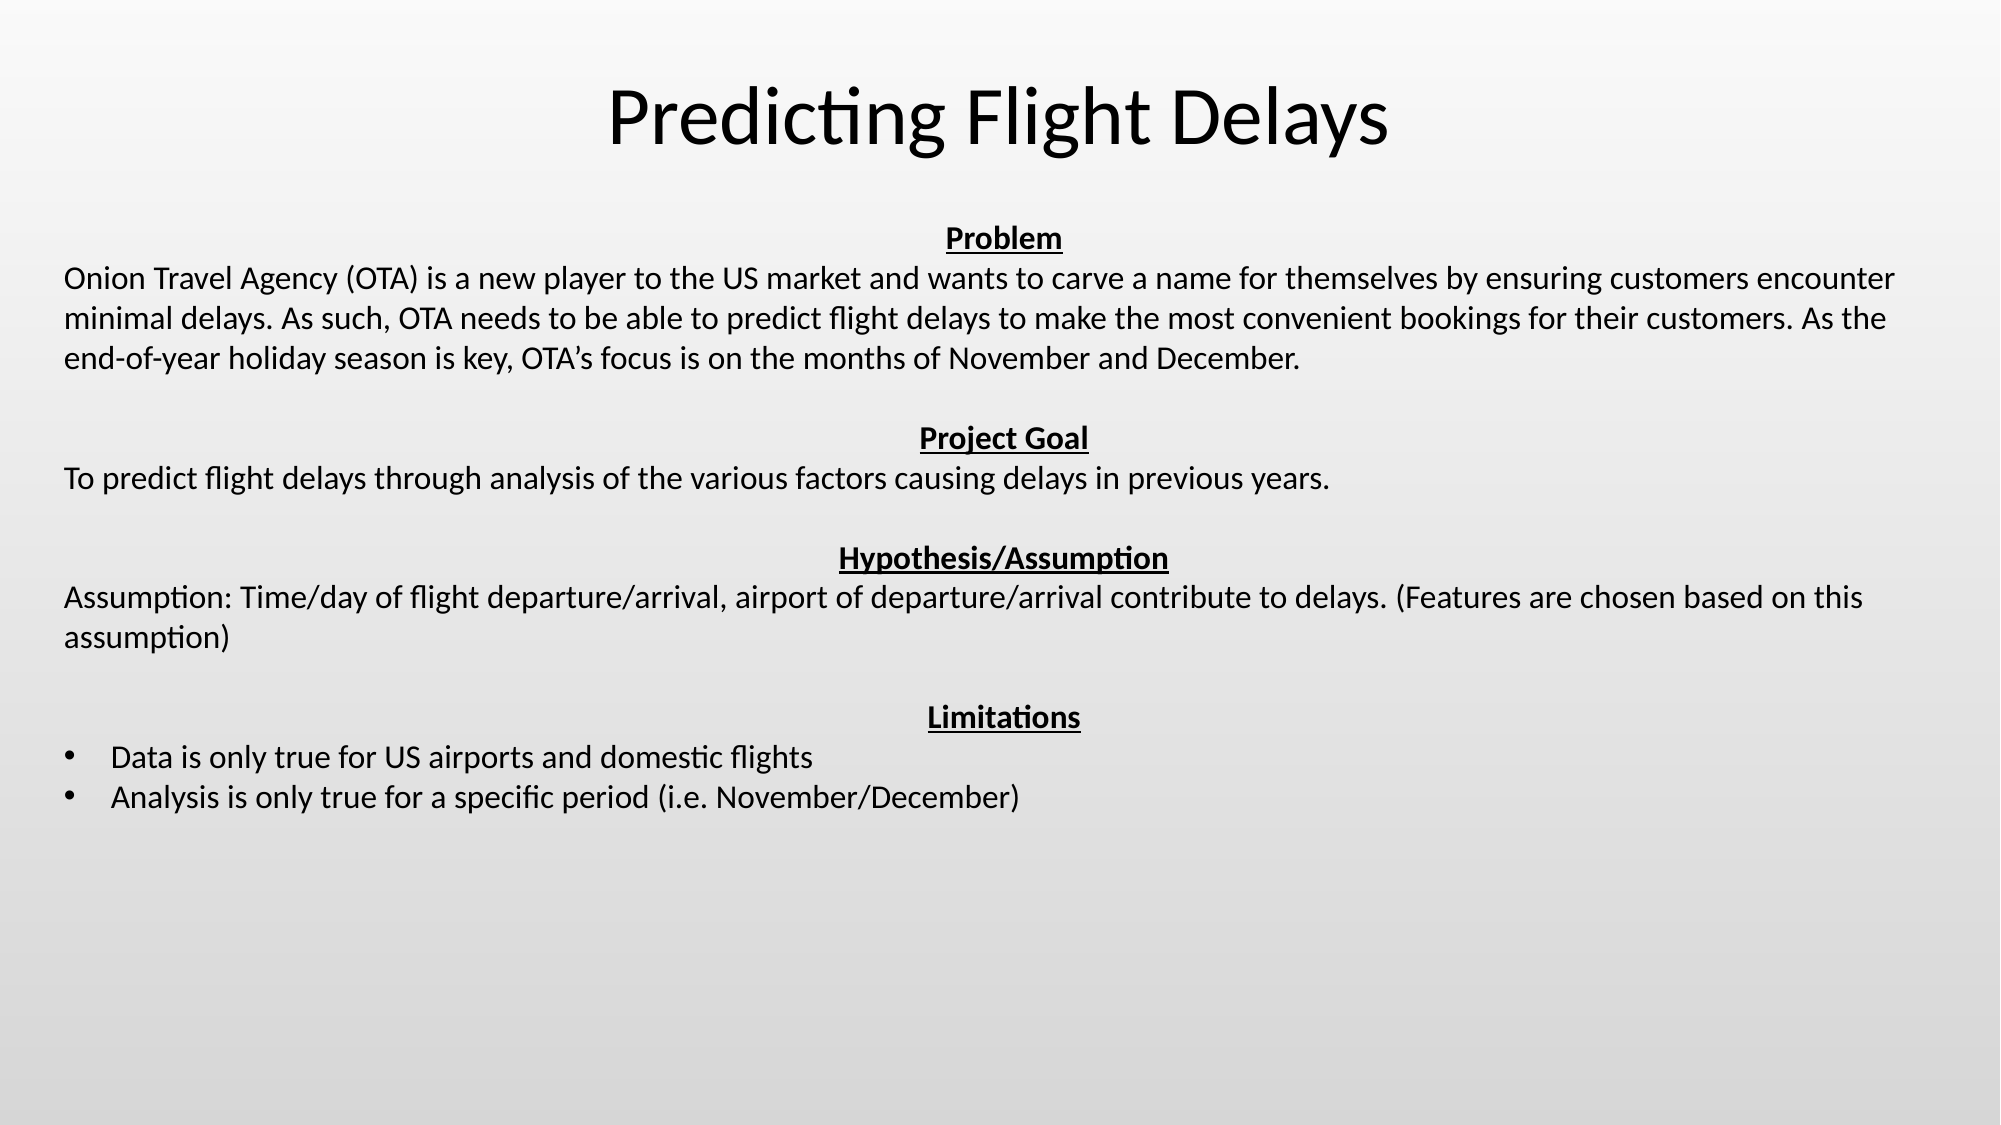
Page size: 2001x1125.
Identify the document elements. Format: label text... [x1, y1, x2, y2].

text_box Problem Onion Travel Agency (OTA) is a new player to the US market and wants to carve a name for themselves by ensuring customers encounter minimal delays. As such, OTA needs to be able to predict flight delays to make the most convenient bookings for their customers. As the end-of-year holiday season is key, OTA’s focus is on the months of November and December. Project Goal To predict flight delays through analysis of the various factors causing delays in previous years. Hypothesis/Assumption Assumption: Time/day of flight departure/arrival, airport of departure/arrival contribute to delays. (Features are chosen based on this assumption) Limitations Data is only true for US airports and domestic flights Analysis is only true for a specific period (i.e. November/December) [49, 209, 1960, 823]
text_box Predicting Flight Delays [421, 53, 1577, 169]
